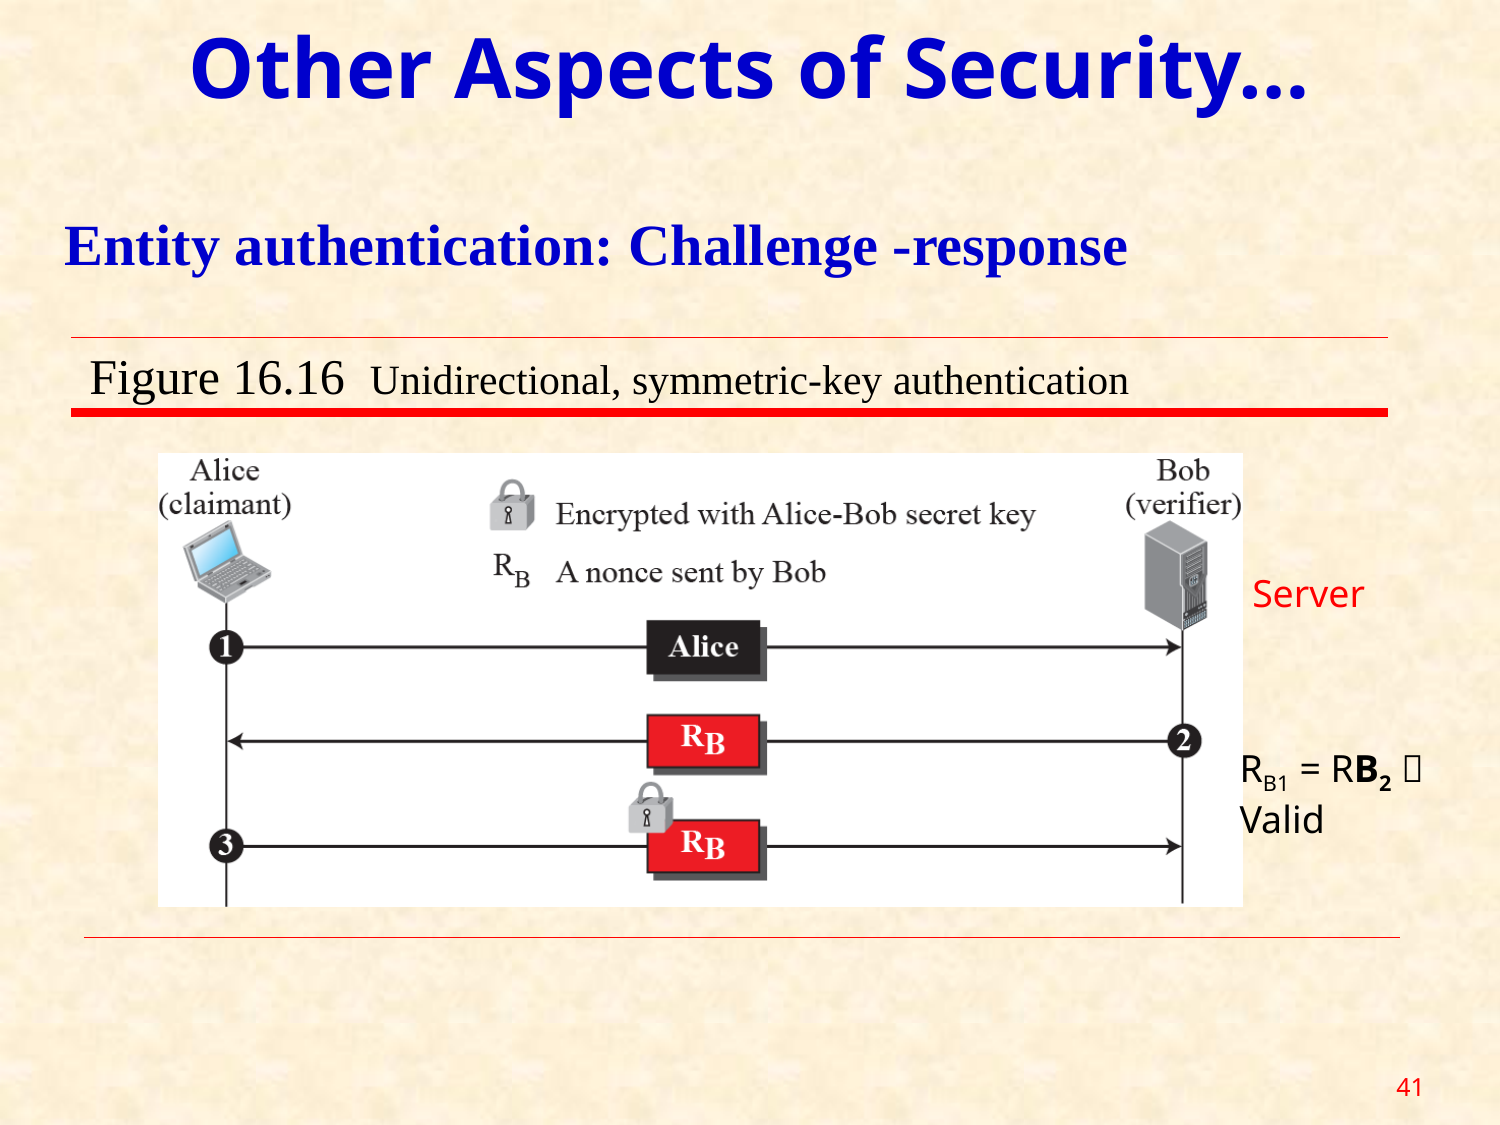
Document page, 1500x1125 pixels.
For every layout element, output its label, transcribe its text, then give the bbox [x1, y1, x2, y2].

text_box Other Aspects of Security… [74, 7, 1425, 113]
picture [0, 0, 1500, 1125]
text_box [71, 337, 1401, 938]
text_box Entity authentication: Challenge -response [49, 200, 1313, 285]
text_box RB1 = RB2  Valid [1444, 737, 1450, 849]
slide_number 41 [1299, 1052, 1425, 1113]
